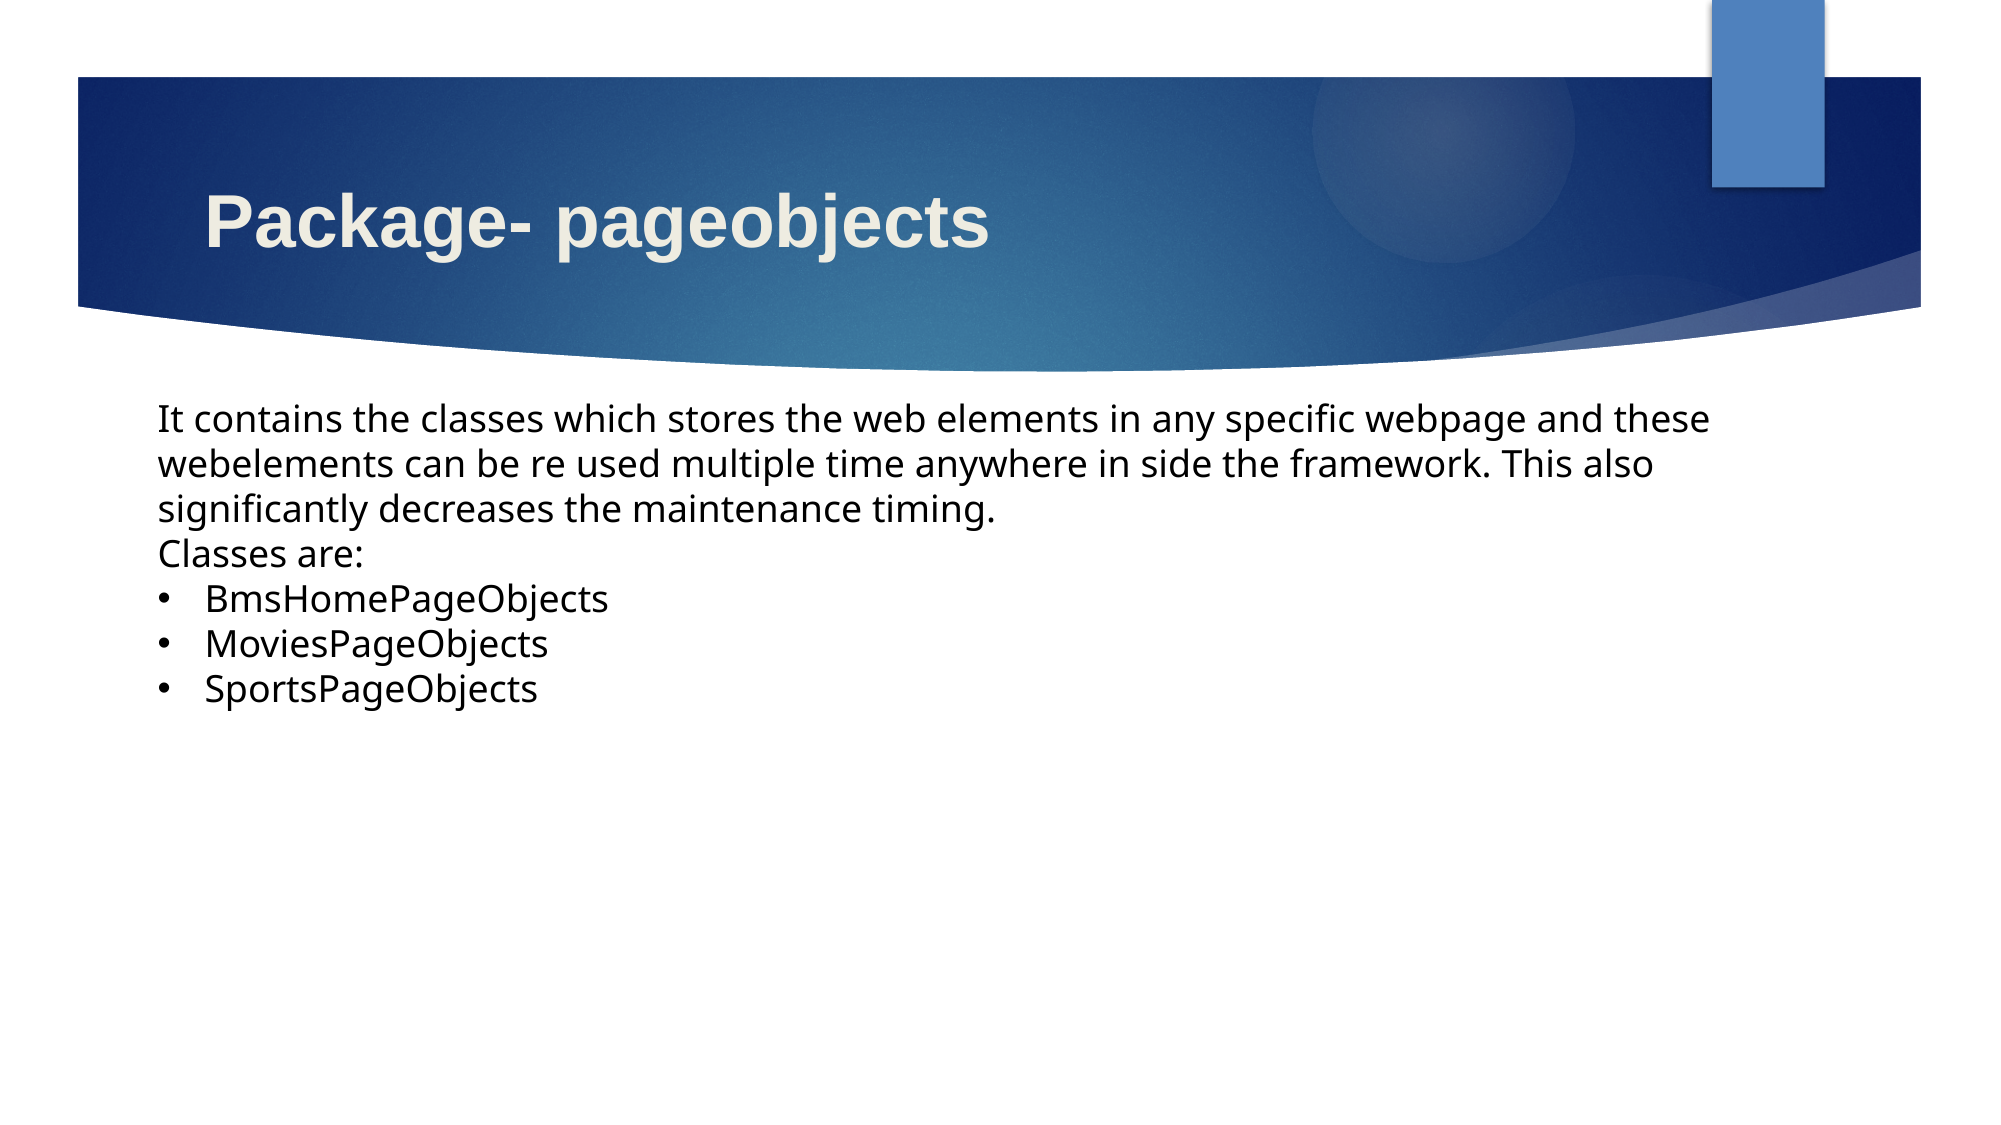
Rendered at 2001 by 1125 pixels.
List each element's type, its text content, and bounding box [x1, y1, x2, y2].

title Package- pageobjects [189, 159, 1627, 276]
text_box It contains the classes which stores the web elements in any specific webpage and these webelements can be re used multiple time anywhere in side the framework. This also significantly decreases the maintenance timing. Classes are: BmsHomePageObjects MoviesPageObjects SportsPageObjects [143, 387, 1879, 718]
